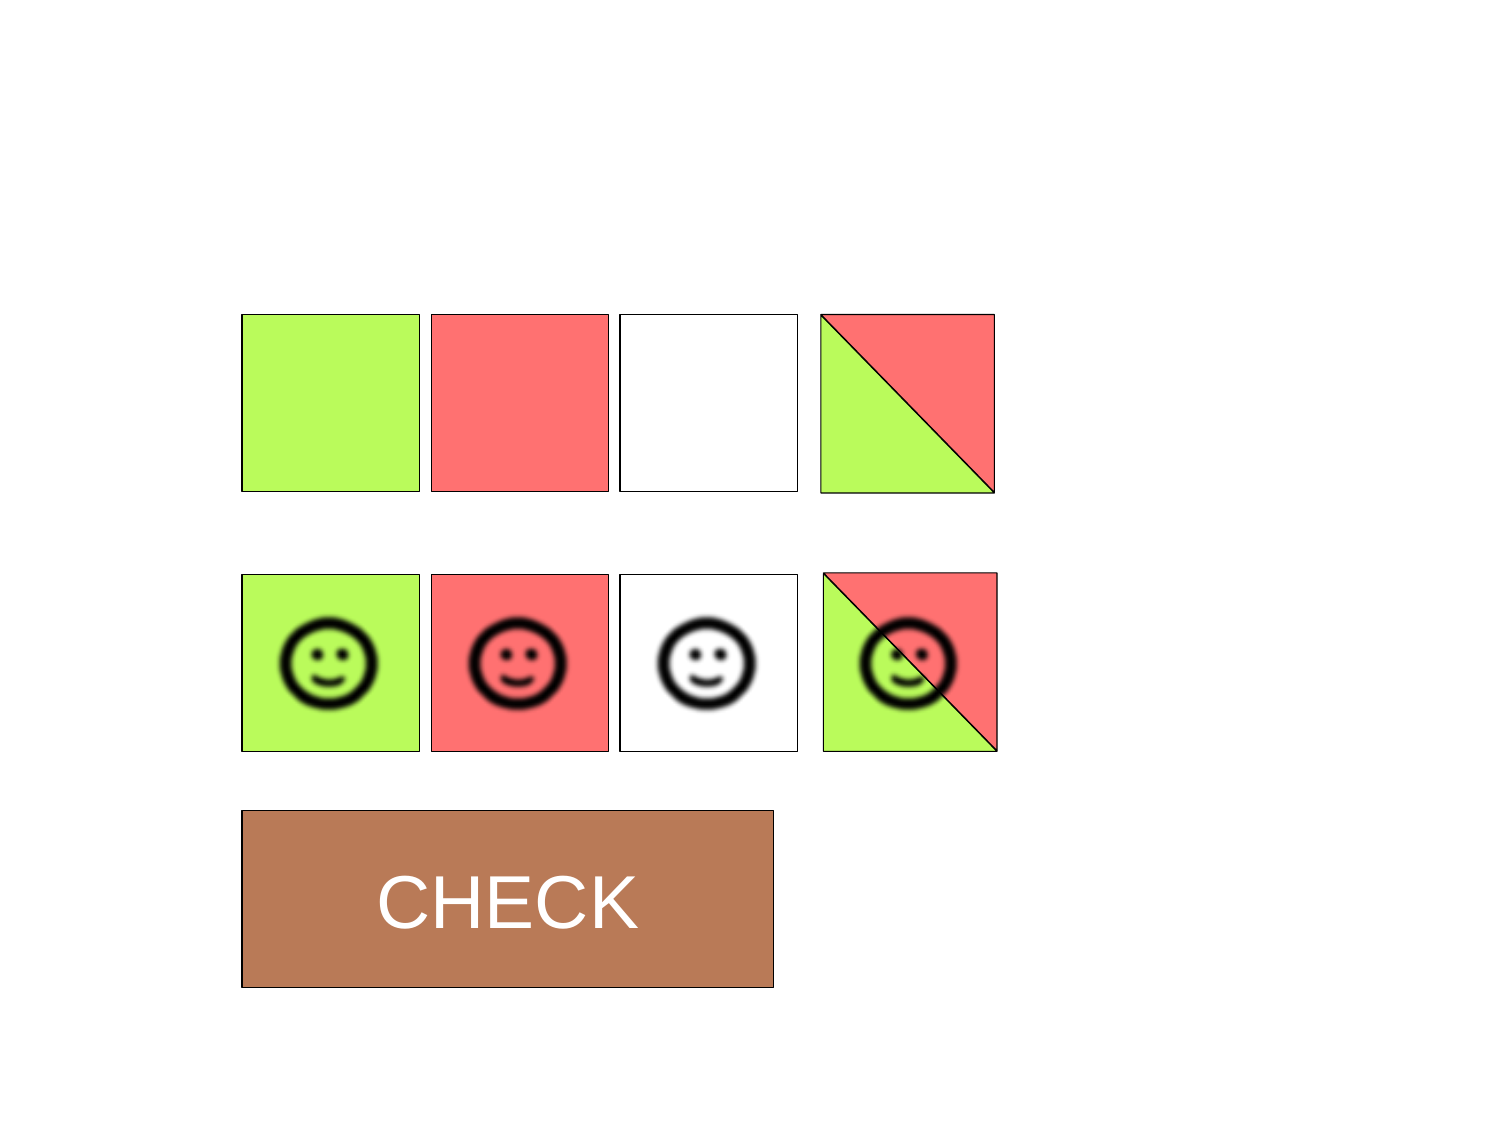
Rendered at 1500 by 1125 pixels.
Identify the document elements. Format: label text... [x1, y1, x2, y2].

picture [462, 605, 577, 720]
text_box [818, 312, 997, 495]
text_box [618, 572, 799, 753]
text_box [618, 312, 799, 494]
text_box CHECK [240, 808, 776, 990]
text_box [429, 572, 610, 753]
picture [273, 605, 388, 720]
picture [853, 605, 968, 720]
text_box [429, 312, 610, 494]
text_box [821, 570, 1000, 753]
picture [651, 605, 766, 720]
text_box [240, 572, 421, 753]
text_box [240, 312, 421, 494]
text_box [821, 575, 998, 754]
text_box [818, 314, 995, 496]
